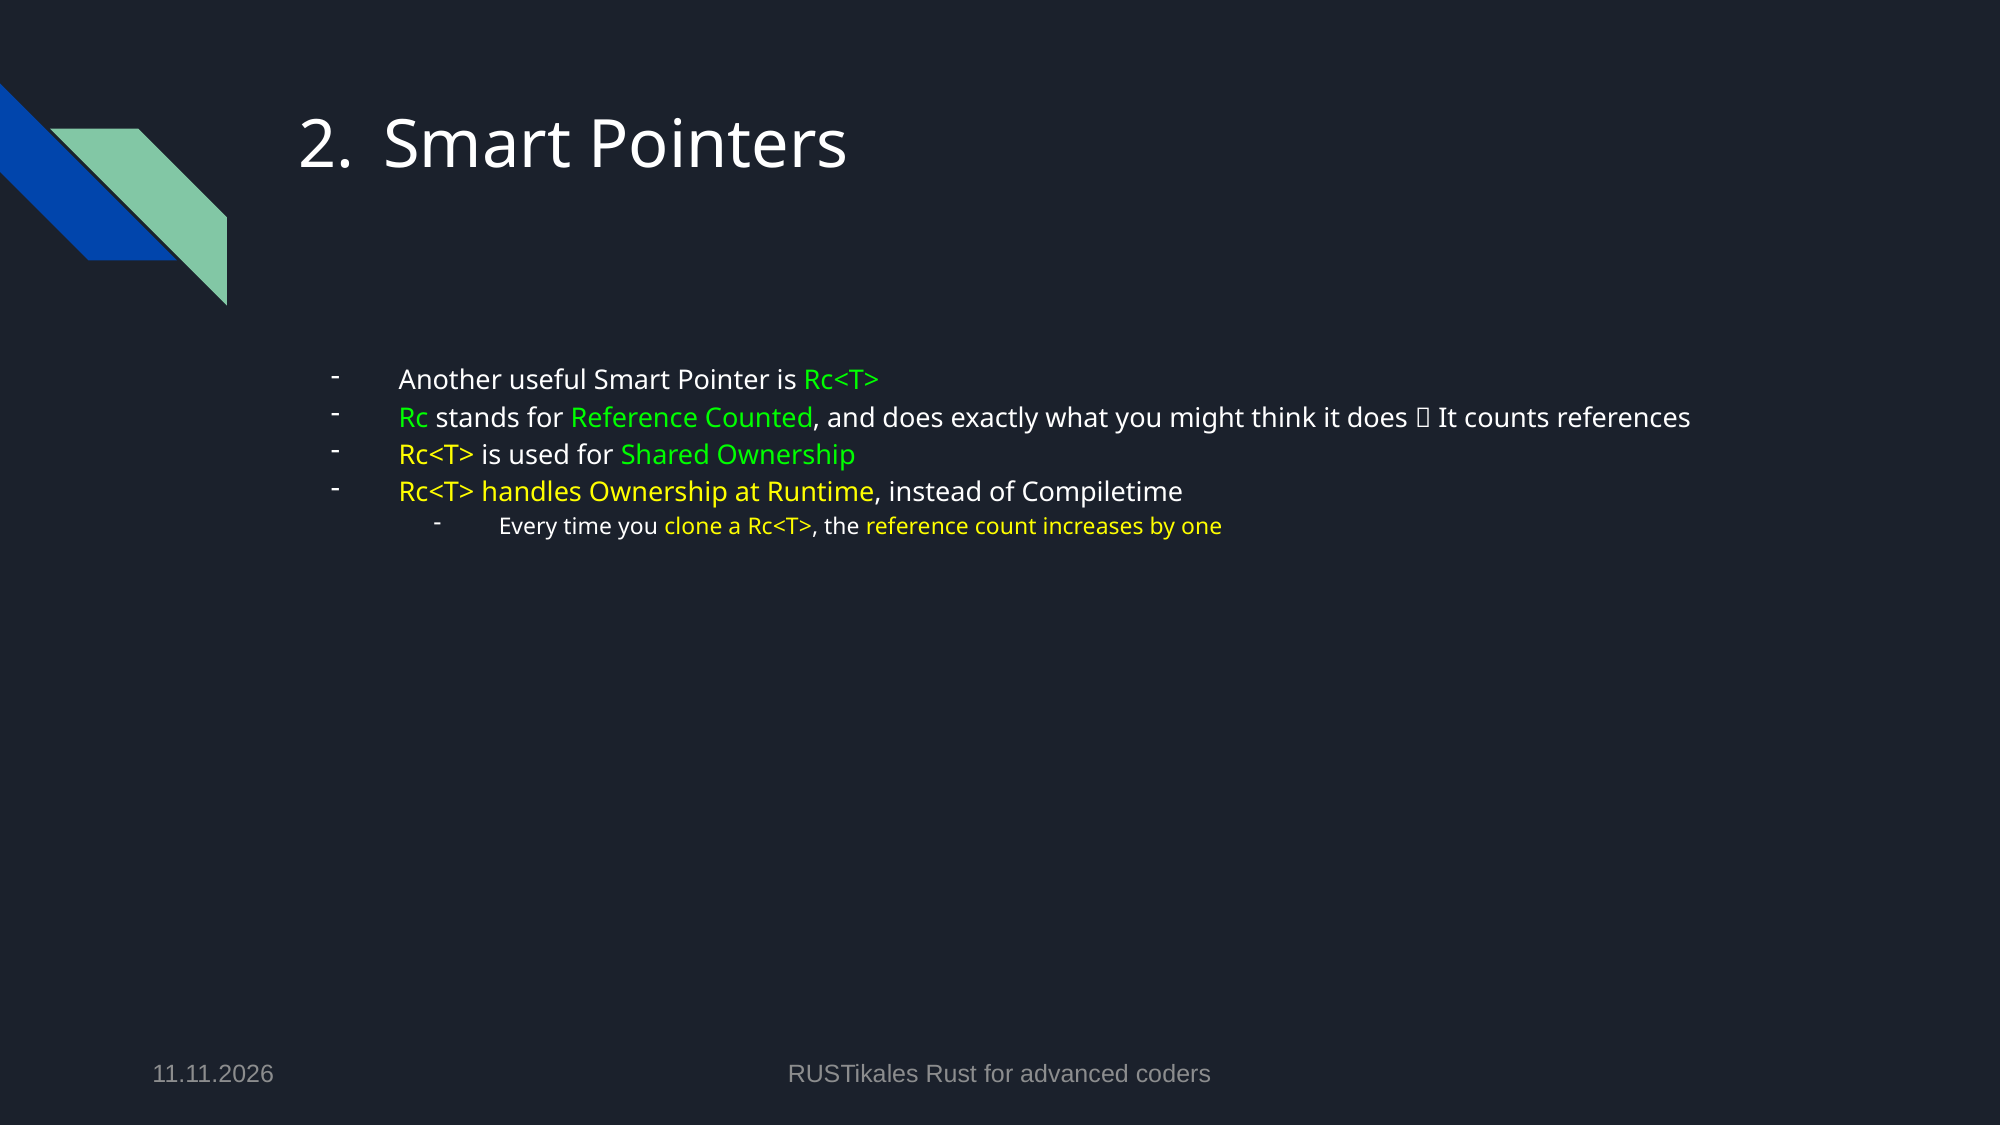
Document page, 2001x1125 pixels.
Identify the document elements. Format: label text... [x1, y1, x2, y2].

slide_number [137, 1042, 588, 1103]
title Smart Pointers [283, 86, 1824, 287]
list Another useful Smart Pointer is Rc<T> Rc stands for Reference Counted, and does exactly what you might think it does  It counts references Rc<T> is used for Shared Ownership Rc<T> handles Ownership at Runtime, instead of Compiletime Every time you clone a Rc<T>, the reference count increases by one [283, 342, 1824, 980]
footer RUSTikales Rust for advanced coders [662, 1042, 1338, 1103]
